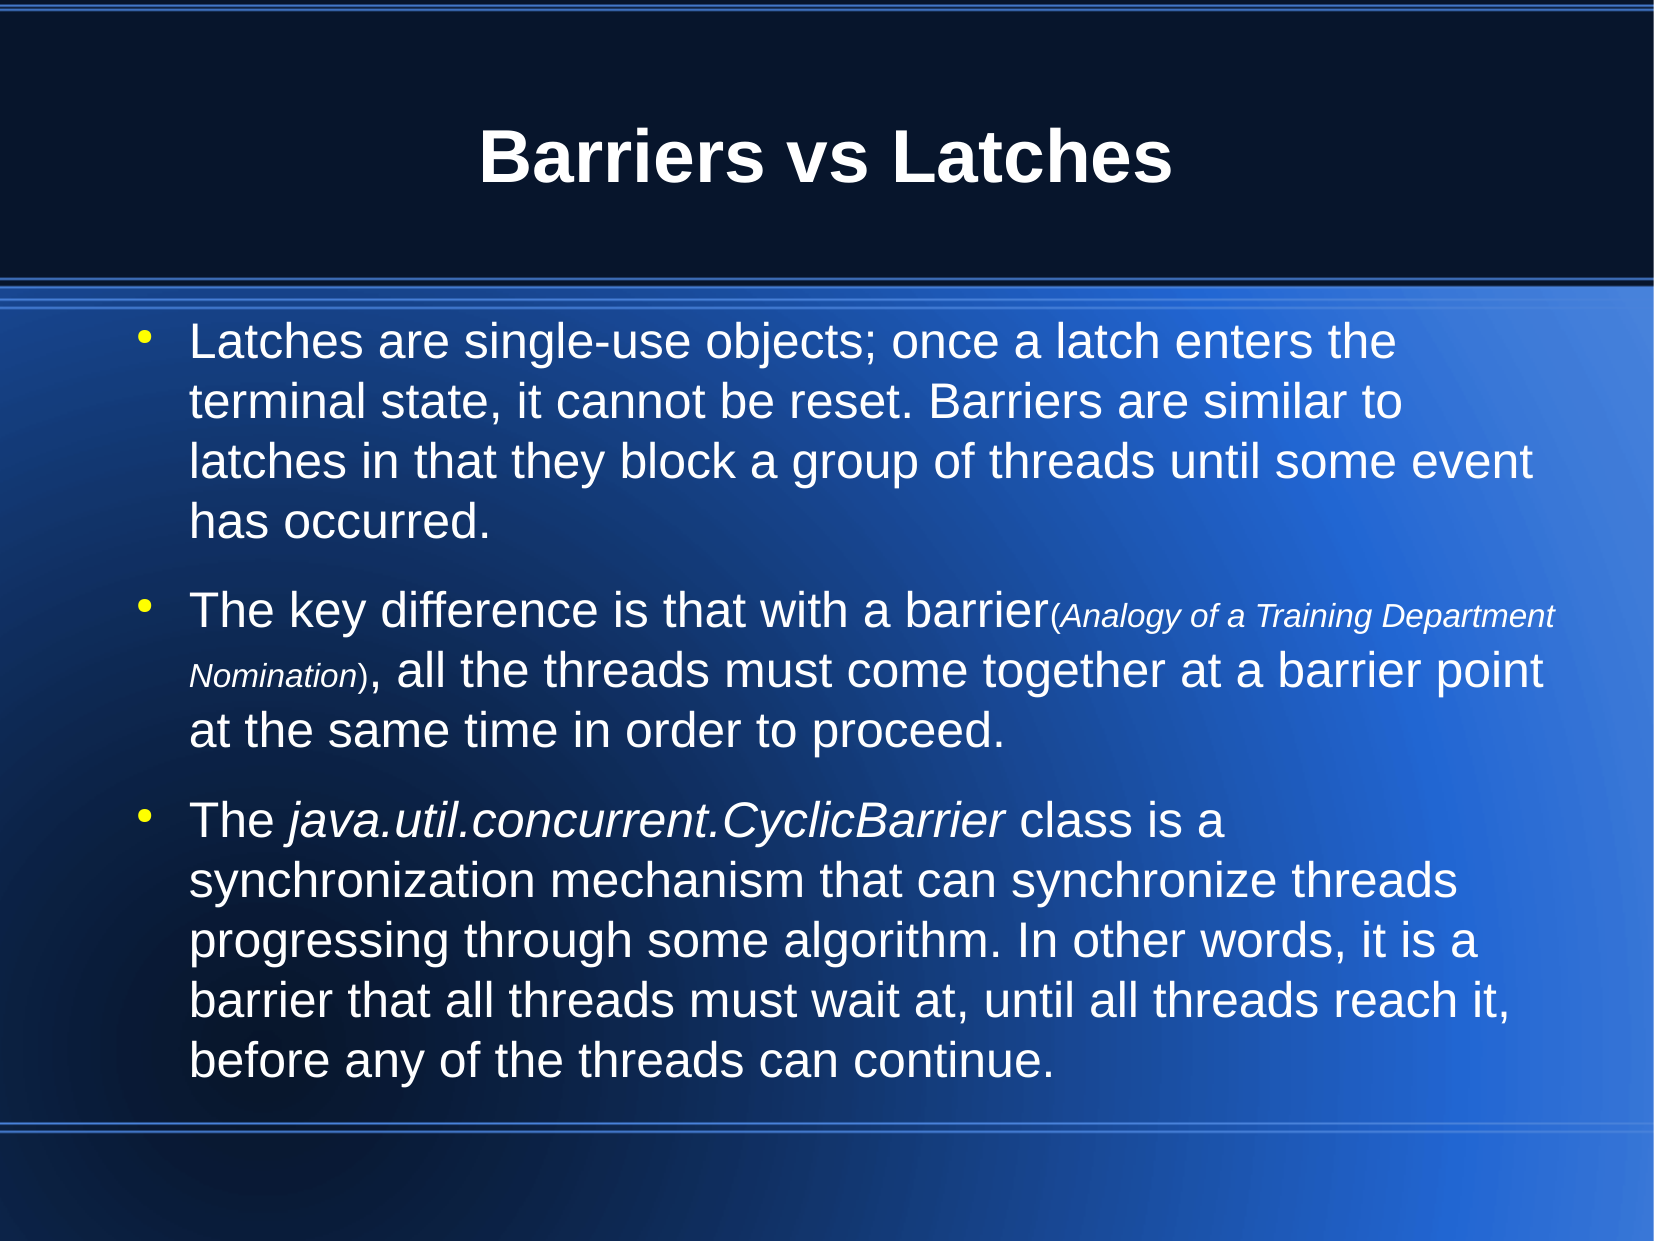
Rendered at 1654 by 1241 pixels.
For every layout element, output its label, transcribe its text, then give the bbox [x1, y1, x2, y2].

list Latches are single-use objects; once a latch enters the terminal state, it cannot be reset. Barriers are similar to latches in that they block a group of threads until some event has occurred. The key difference is that with a barrier(Analogy of a Training Department Nomination), all the threads must come together at a barrier point at the same time in order to proceed. The java.util.concurrent.CyclicBarrier class is a synchronization mechanism that can synchronize threads progressing through some algorithm. In other words, it is a barrier that all threads must wait at, until all threads reach it, before any of the threads can continue. [118, 308, 1571, 1088]
picture [0, 0, 1654, 1241]
title Barriers vs Latches [82, 49, 1571, 257]
text_box [659, 594, 998, 651]
